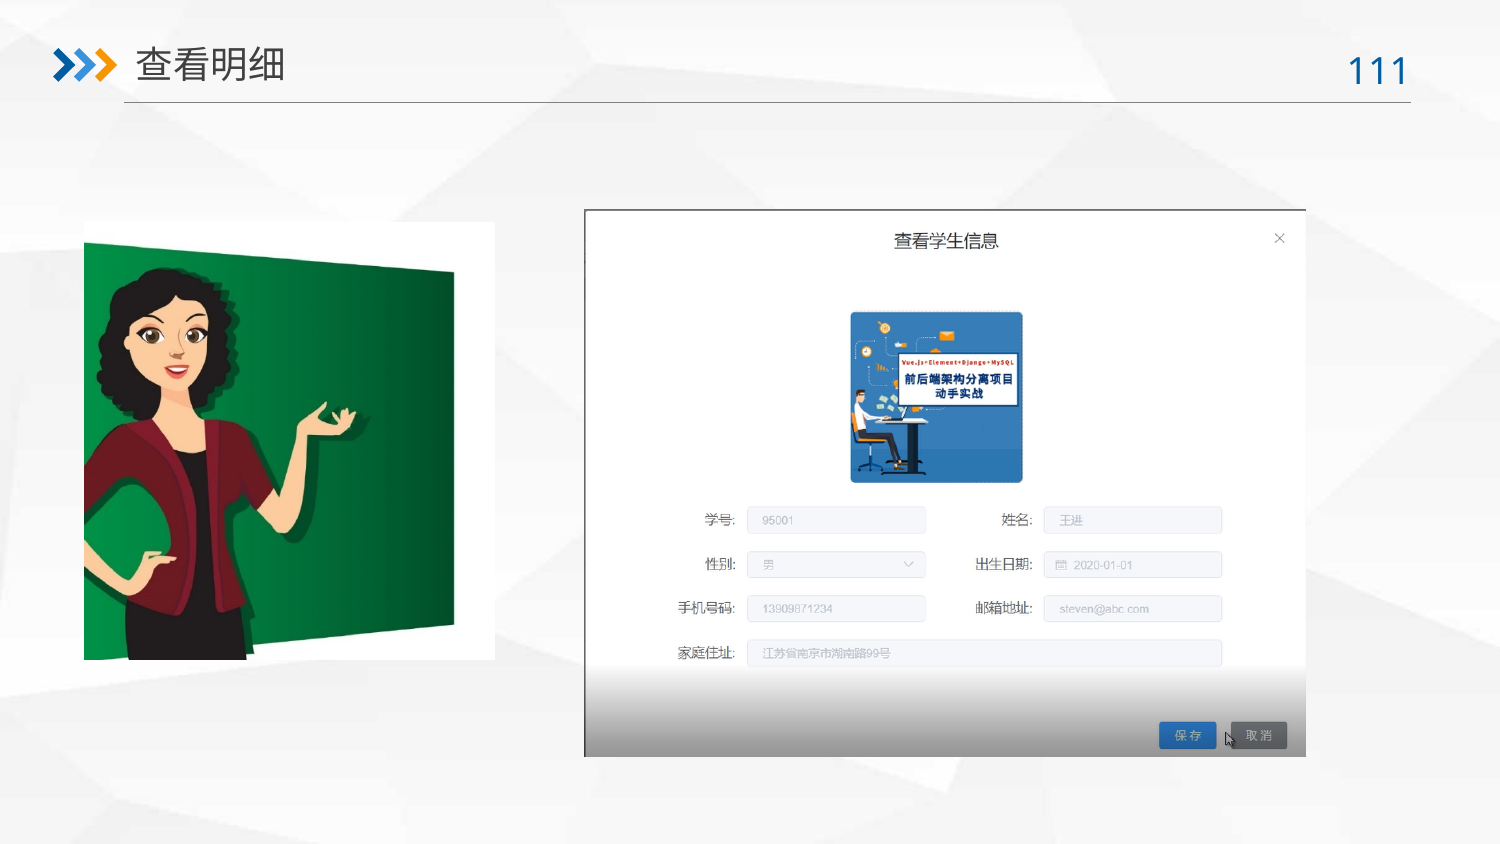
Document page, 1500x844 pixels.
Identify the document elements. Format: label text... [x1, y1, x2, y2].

text_box 查看明细 [135, 32, 656, 95]
picture [0, 0, 1500, 844]
